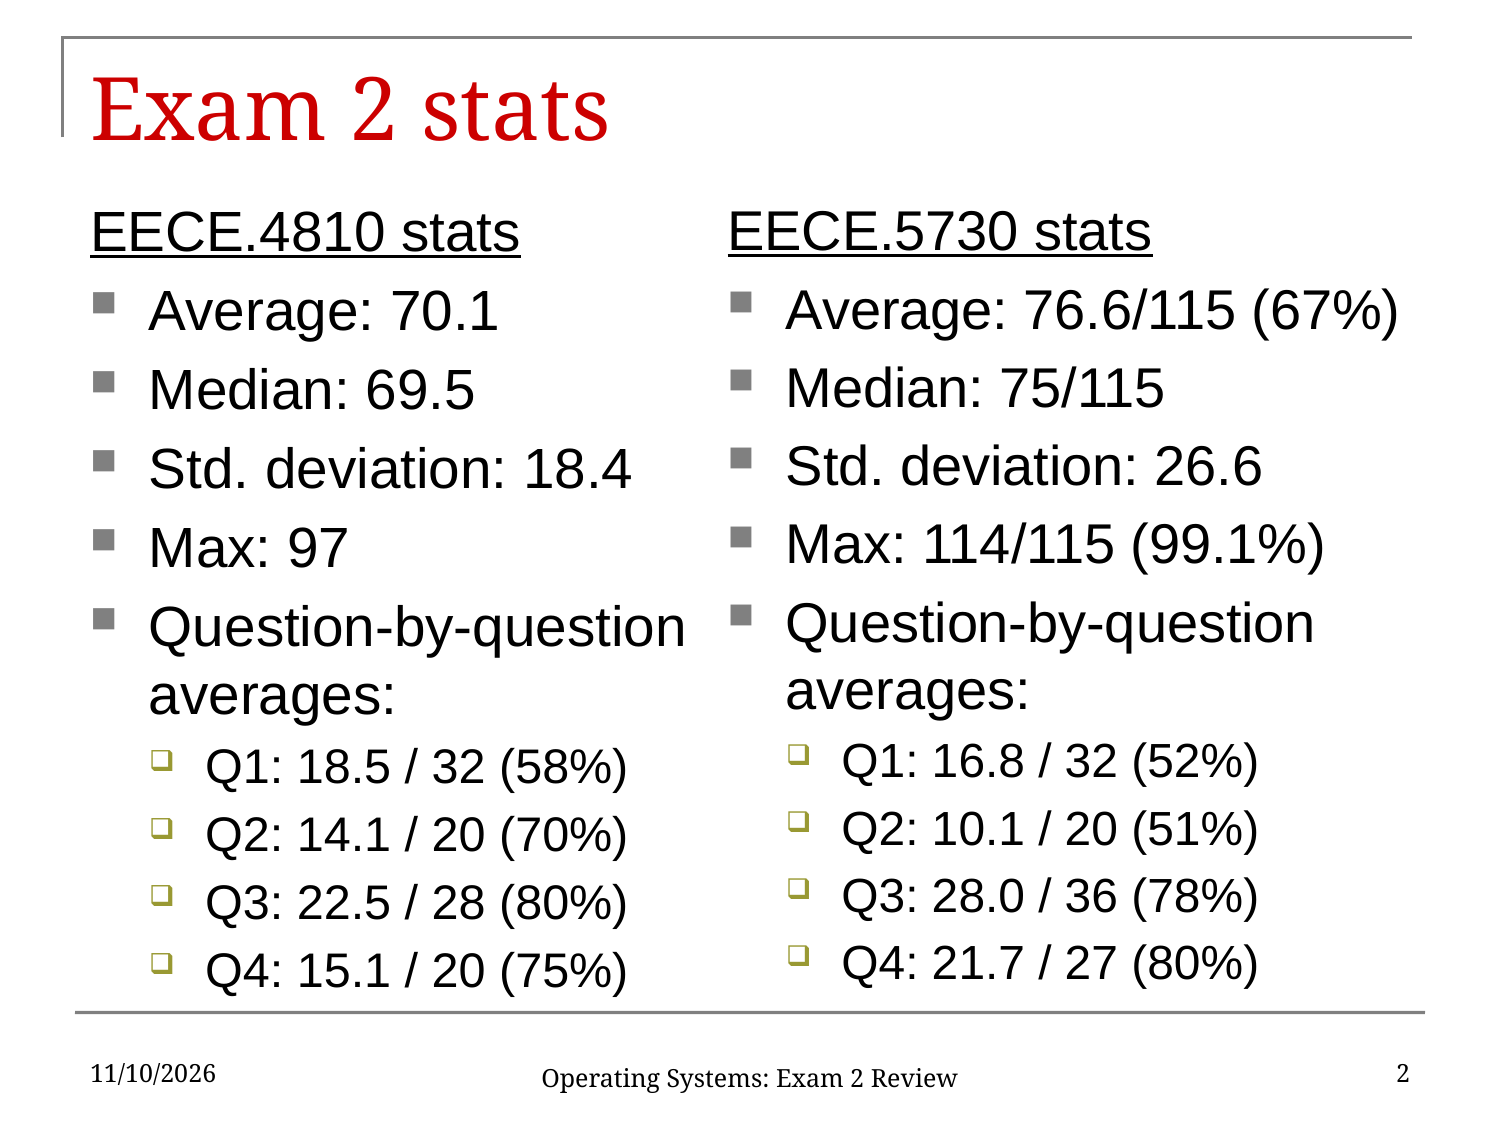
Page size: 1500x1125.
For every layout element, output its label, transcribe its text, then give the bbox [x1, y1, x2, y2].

list EECE.4810 stats Average: 70.1 Median: 69.5 Std. deviation: 18.4 Max: 97 Question-by-question averages: Q1: 18.5 / 32 (58%) Q2: 14.1 / 20 (70%) Q3: 22.5 / 28 (80%) Q4: 15.1 / 20 (75%) [75, 187, 712, 1006]
title Exam 2 stats [75, 45, 1425, 163]
footer Operating Systems: Exam 2 Review [512, 1024, 988, 1101]
slide_number 2 [1074, 1023, 1426, 1100]
list EECE.5730 stats Average: 76.6/115 (67%) Median: 75/115 Std. deviation: 26.6 Max: 114/115 (99.1%) Question-by-question averages: Q1: 16.8 / 32 (52%) Q2: 10.1 / 20 (51%) Q3: 28.0 / 36 (78%) Q4: 21.7 / 27 (80%) [712, 187, 1425, 1006]
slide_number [74, 1023, 426, 1100]
